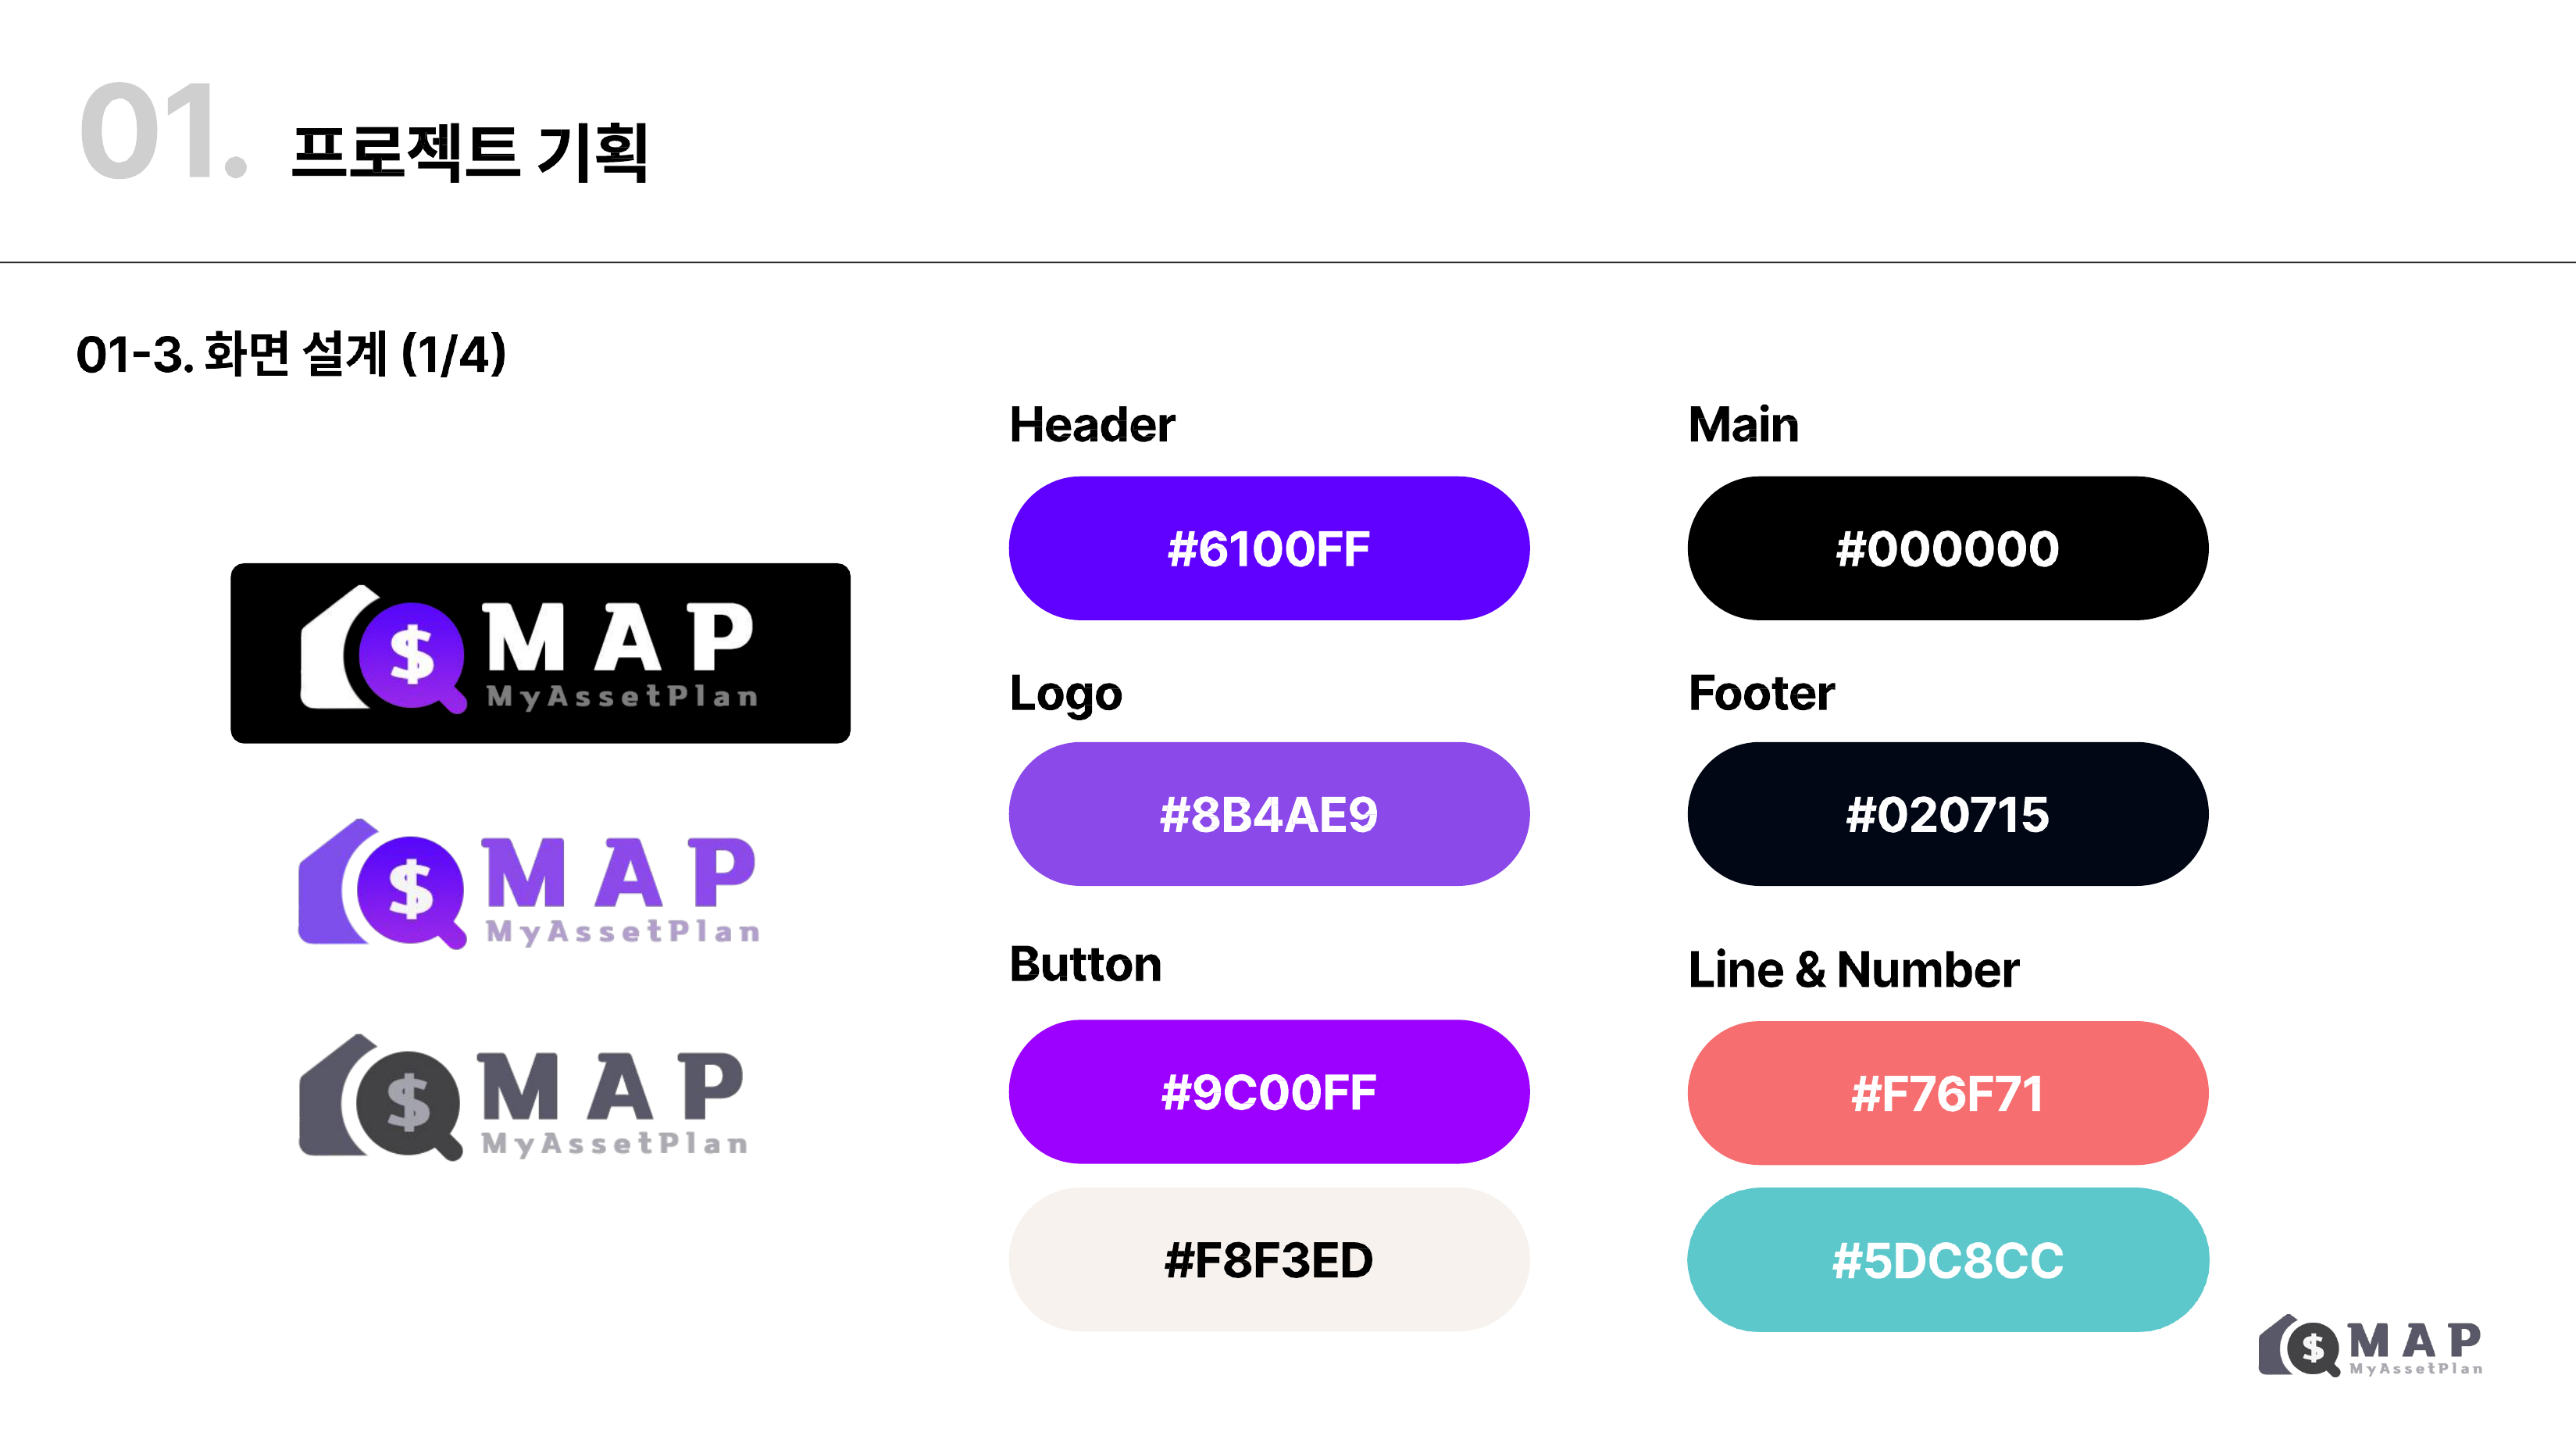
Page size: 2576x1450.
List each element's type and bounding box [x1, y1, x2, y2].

text_box [1761, 404, 1769, 412]
text_box [1771, 677, 1789, 710]
text_box [1008, 741, 1531, 887]
text_box [1011, 406, 1043, 442]
text_box [1008, 1020, 1531, 1164]
text_box [1687, 476, 2210, 621]
text_box [1043, 954, 1068, 981]
text_box [1037, 683, 1064, 711]
text_box [1008, 1187, 1531, 1332]
picture [77, 330, 505, 377]
text_box [604, 166, 646, 183]
text_box [1773, 414, 1798, 442]
text_box [1046, 414, 1072, 442]
text_box [1069, 948, 1086, 981]
text_box [1761, 415, 1768, 442]
picture [1687, 1187, 2210, 1332]
text_box [451, 123, 459, 160]
text_box [794, 562, 851, 744]
picture [272, 784, 794, 994]
text_box [1012, 674, 1035, 710]
picture [2246, 1297, 2499, 1399]
text_box [1690, 406, 1729, 442]
text_box [537, 129, 570, 173]
text_box [1073, 414, 1097, 442]
text_box [637, 123, 646, 164]
text_box [1096, 683, 1122, 711]
text_box [81, 82, 158, 180]
text_box [1011, 945, 1040, 981]
text_box [1743, 683, 1771, 711]
text_box [433, 124, 448, 159]
text_box [230, 562, 270, 744]
text_box [350, 127, 405, 177]
text_box [1790, 683, 1816, 711]
text_box [596, 123, 634, 162]
text_box [418, 161, 459, 183]
text_box [292, 169, 347, 177]
text_box [296, 128, 342, 160]
text_box [167, 83, 210, 177]
text_box [1101, 406, 1127, 442]
text_box [224, 156, 247, 179]
text_box [407, 127, 438, 159]
text_box [1087, 948, 1104, 981]
text_box [1687, 741, 2210, 887]
text_box [1819, 683, 1836, 710]
picture [273, 1001, 781, 1205]
text_box [1066, 683, 1093, 720]
text_box [466, 169, 521, 177]
picture [274, 551, 791, 759]
text_box [473, 127, 515, 161]
text_box [1130, 414, 1156, 442]
text_box [1687, 1020, 2210, 1166]
text_box [1159, 414, 1176, 442]
text_box [1136, 954, 1161, 981]
text_box [579, 123, 588, 183]
text_box [1008, 476, 1531, 621]
text_box [1106, 954, 1133, 982]
picture [1691, 948, 2020, 988]
text_box [1691, 674, 1715, 710]
text_box [1715, 683, 1742, 711]
text_box [1732, 414, 1757, 442]
